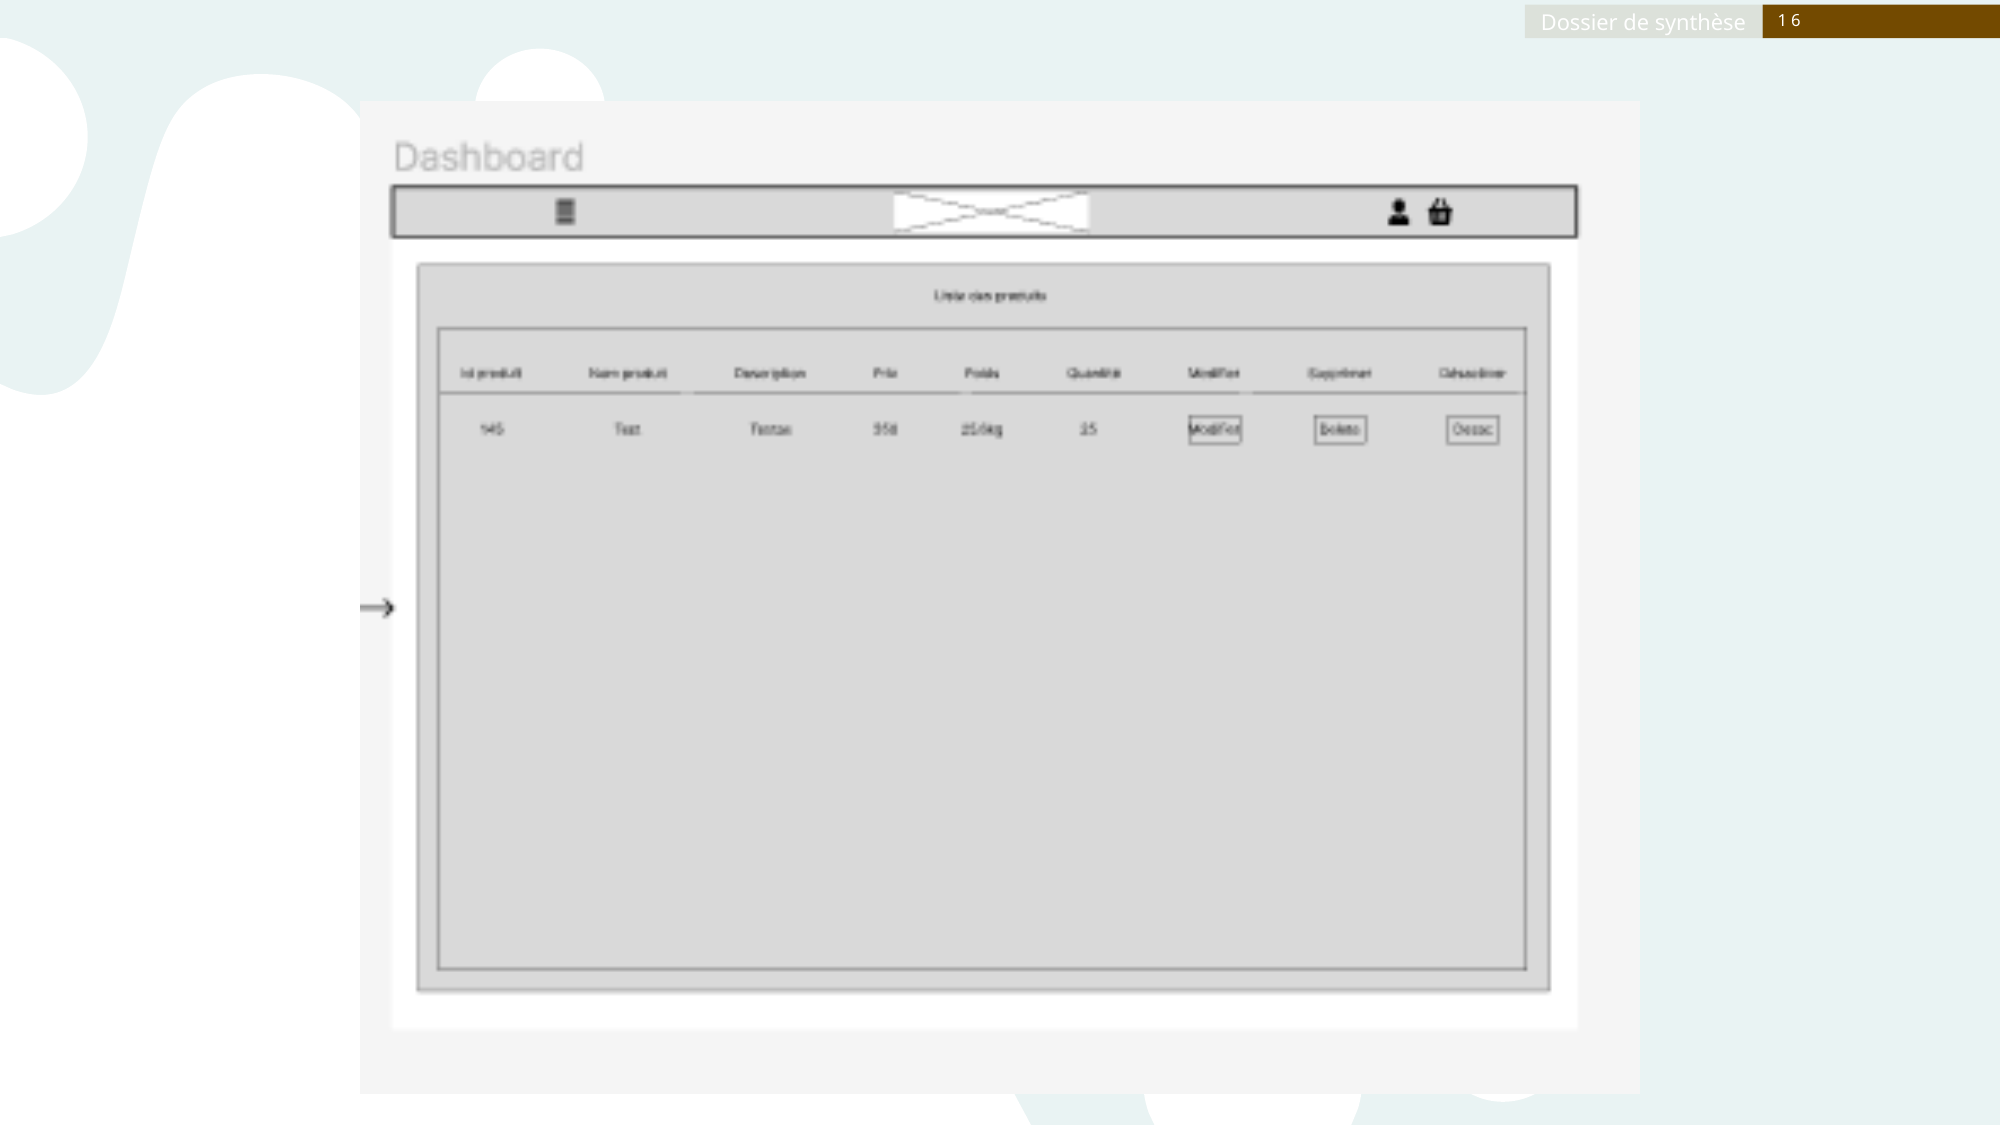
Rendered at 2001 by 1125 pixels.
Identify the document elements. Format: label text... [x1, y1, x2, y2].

picture [360, 101, 1640, 1094]
slide_number 16 [1762, 4, 2000, 39]
